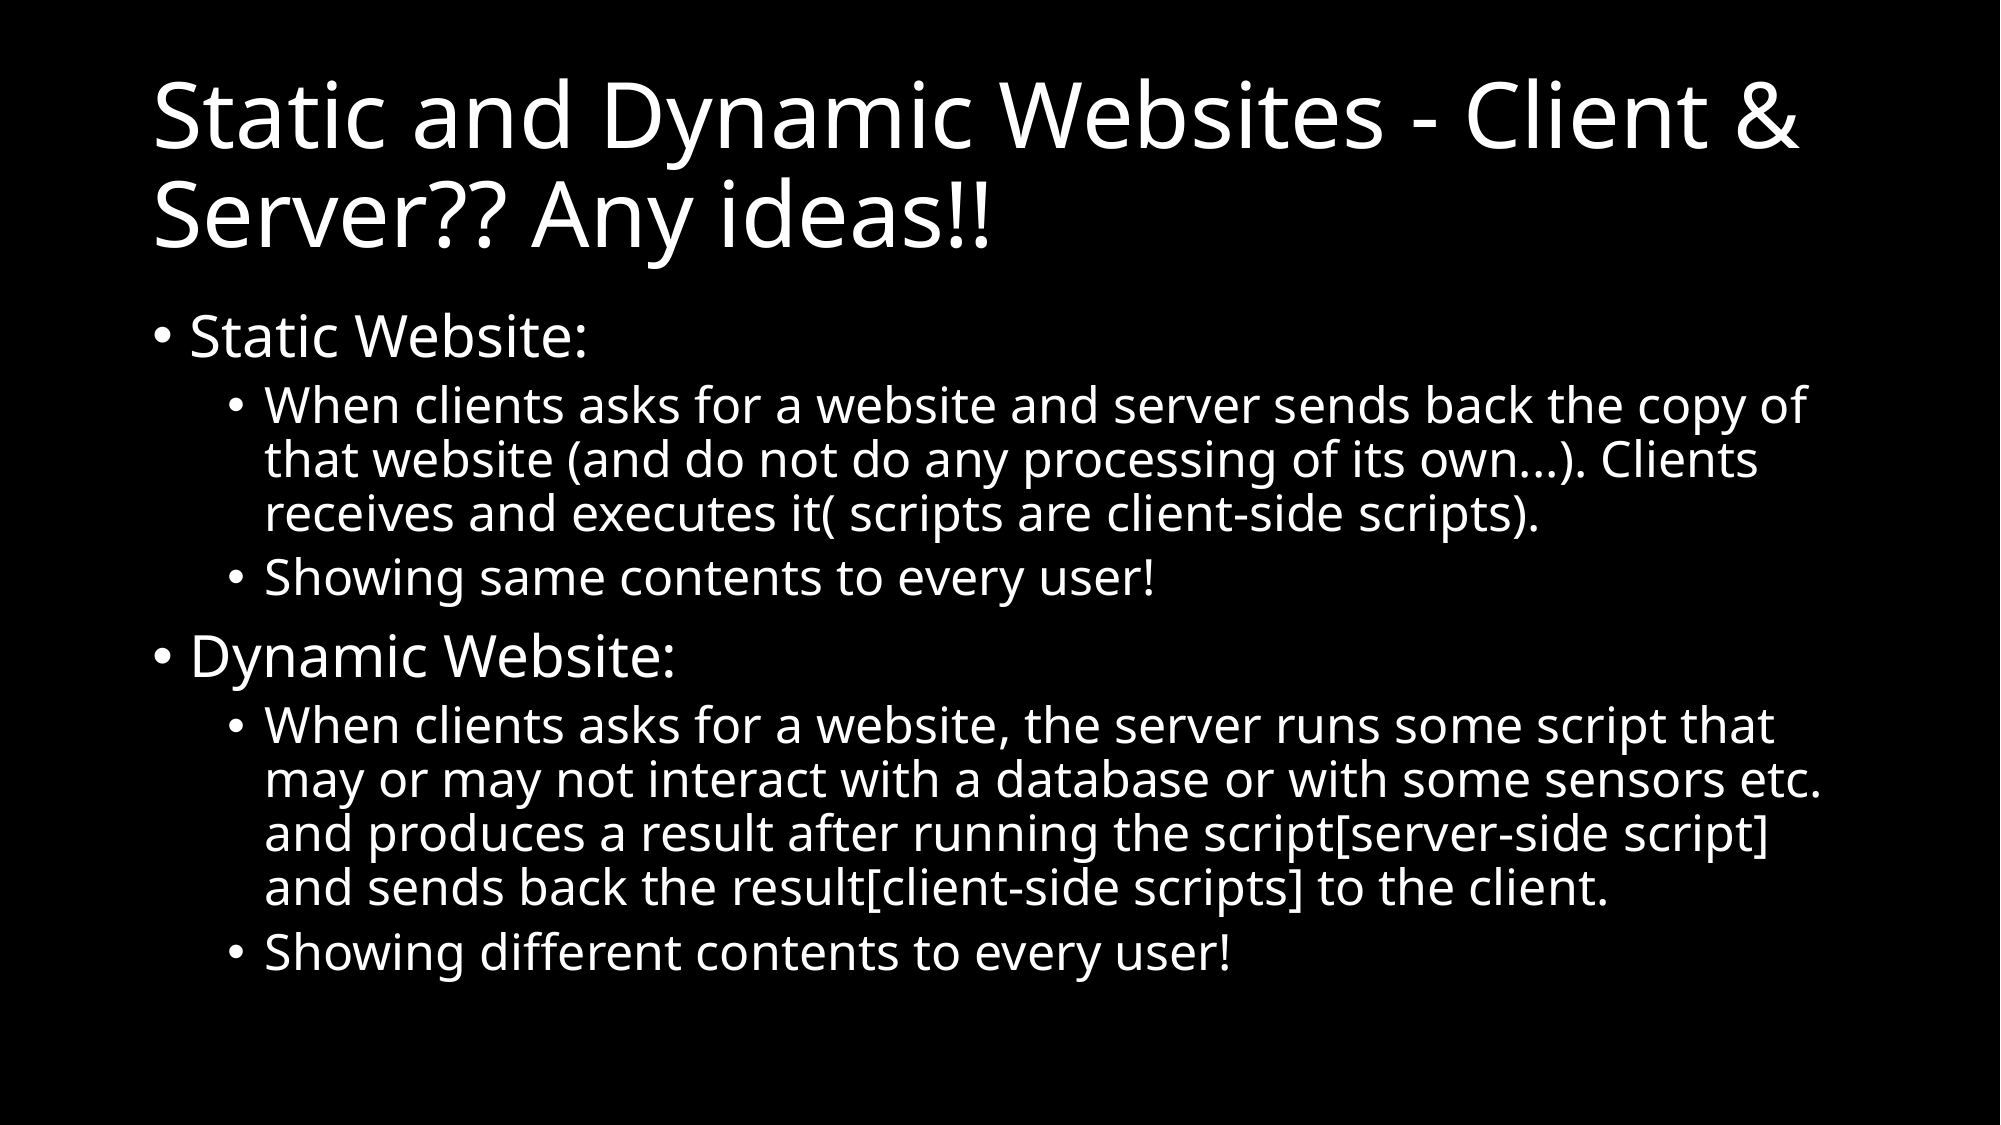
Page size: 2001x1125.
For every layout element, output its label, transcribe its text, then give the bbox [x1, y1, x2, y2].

list Static Website: When clients asks for a website and server sends back the copy of that website (and do not do any processing of its own...). Clients receives and executes it( scripts are client-side scripts). Showing same contents to every user! Dynamic Website: When clients asks for a website, the server runs some script that may or may not interact with a database or with some sensors etc. and produces a result after running the script[server-side script] and sends back the result[client-side scripts] to the client. Showing different contents to every user! [137, 299, 1863, 1014]
title Static and Dynamic Websites - Client & Server?? Any ideas!! [137, 59, 1863, 278]
